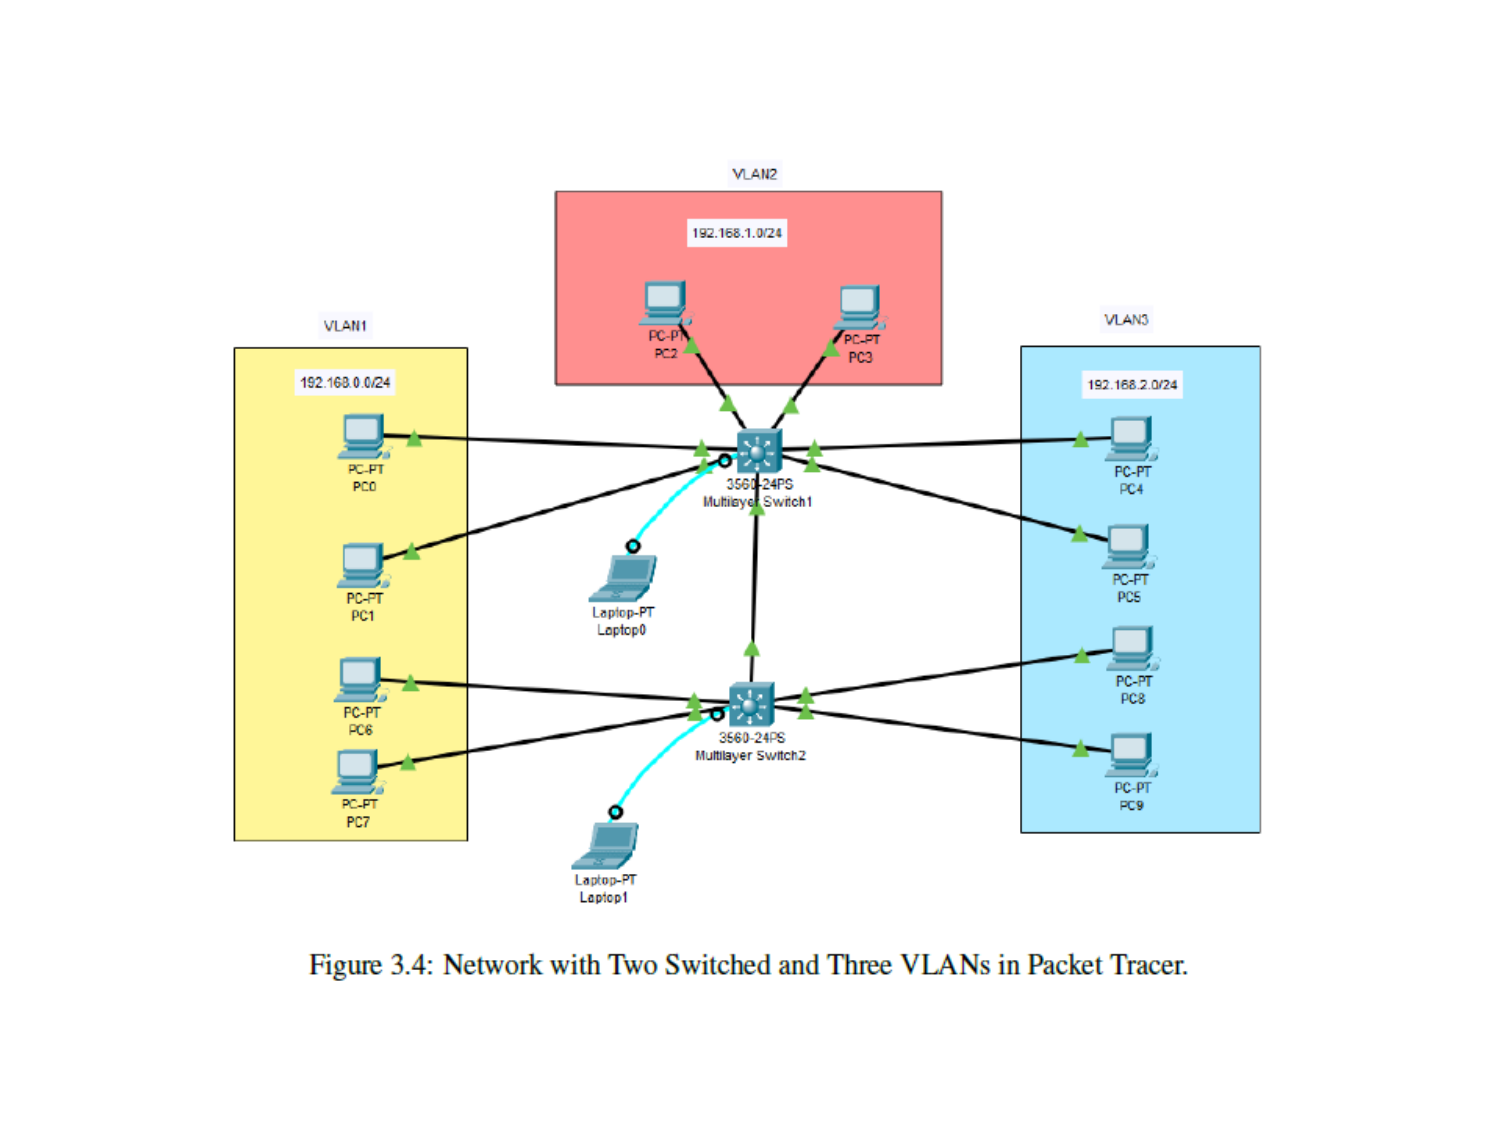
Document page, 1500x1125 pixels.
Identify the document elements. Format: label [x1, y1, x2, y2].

picture [212, 130, 1288, 995]
